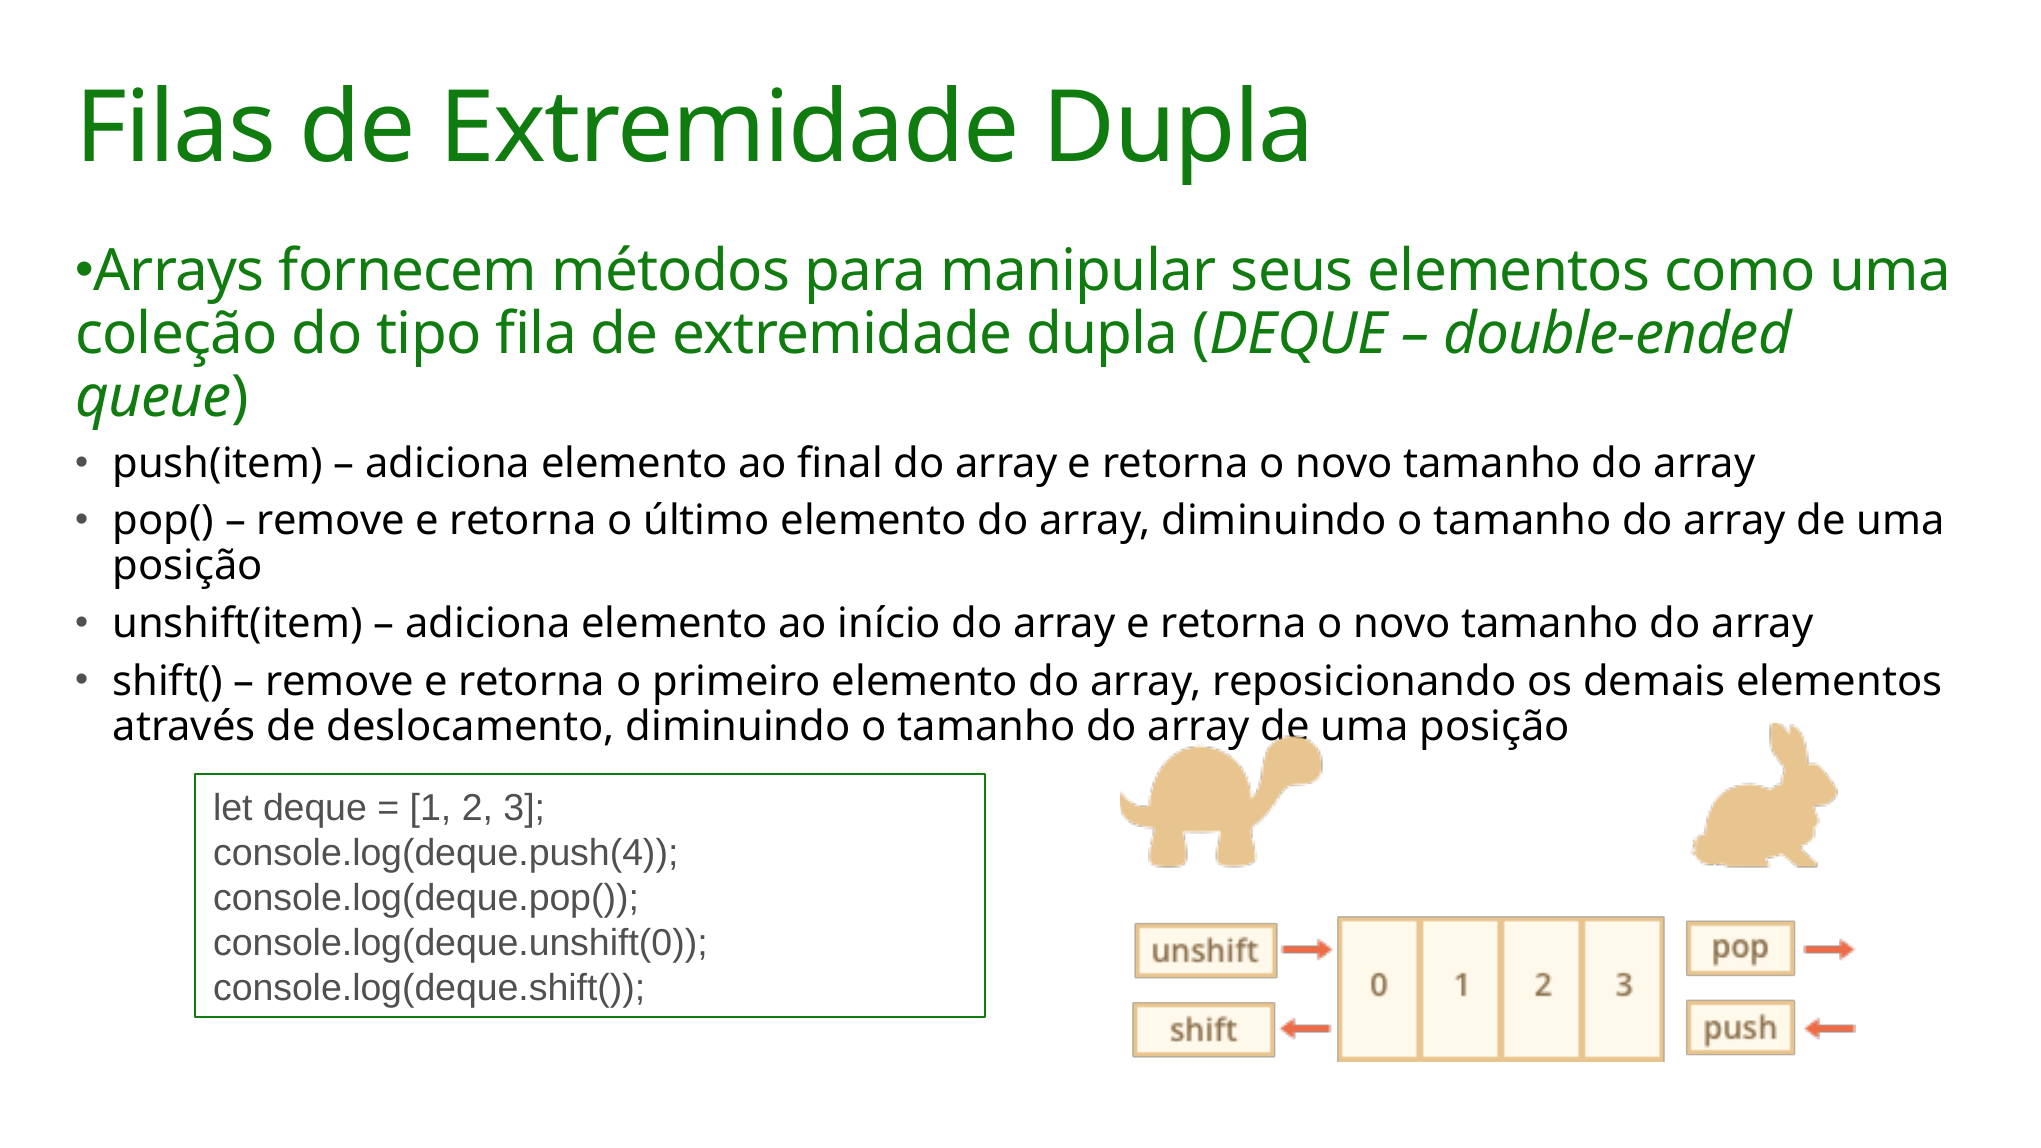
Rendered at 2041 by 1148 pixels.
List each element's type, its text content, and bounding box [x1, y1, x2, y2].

title Filas de Extremidade Dupla [60, 60, 1980, 210]
picture [1119, 723, 1857, 1062]
text_box let deque = [1, 2, 3]; console.log(deque.push(4)); console.log(deque.pop()); console.log(deque.unshift(0)); console.log(deque.shift()); [194, 773, 986, 1018]
list Arrays fornecem métodos para manipular seus elementos como uma coleção do tipo fila de extremidade dupla (DEQUE – double-ended queue) push(item) – adiciona elemento ao final do array e retorna o novo tamanho do array pop() – remove e retorna o último elemento do array, diminuindo o tamanho do array de uma posição unshift(item) – adiciona elemento ao início do array e retorna o novo tamanho do array shift() – remove e retorna o primeiro elemento do array, reposicionando os demais elementos através de deslocamento, diminuindo o tamanho do array de uma posição [60, 225, 1980, 706]
